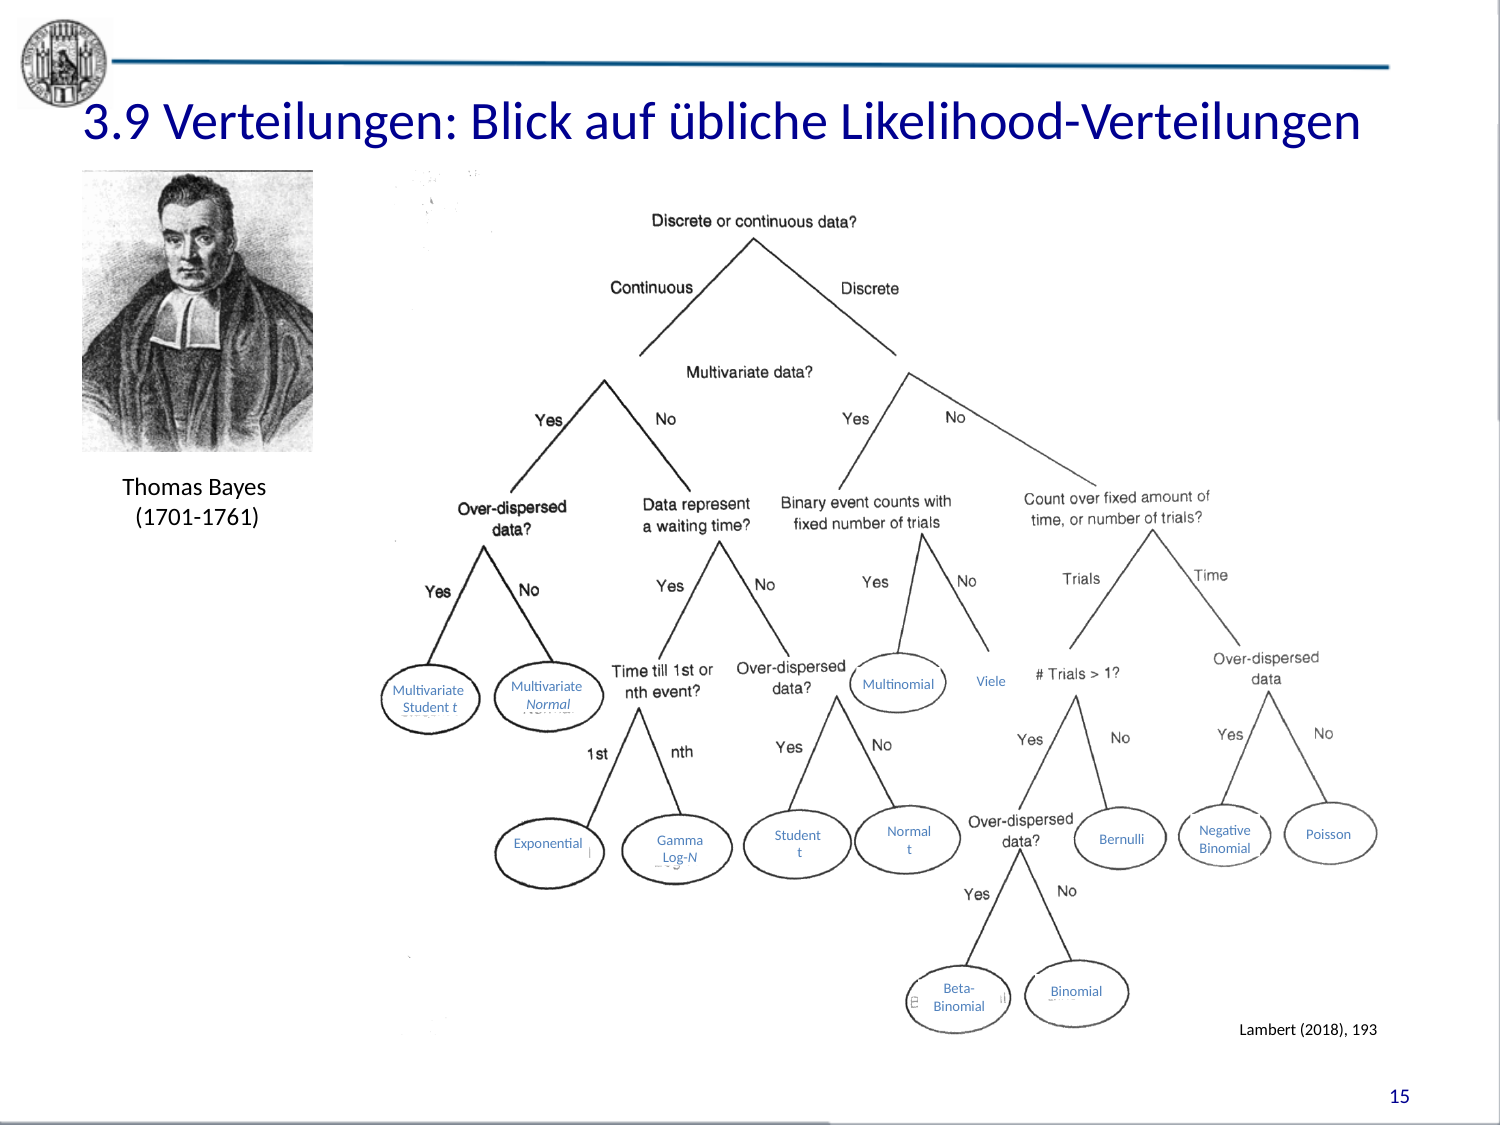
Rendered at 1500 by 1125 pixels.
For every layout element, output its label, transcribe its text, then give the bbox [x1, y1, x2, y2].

picture [0, 0, 1500, 1125]
title 3.9 Verteilungen: Blick auf übliche Likelihood-Verteilungen [0, 77, 1447, 169]
text_box Thomas Bayes (1701-1761) [107, 463, 288, 538]
slide_number 15 [1305, 1075, 1425, 1125]
